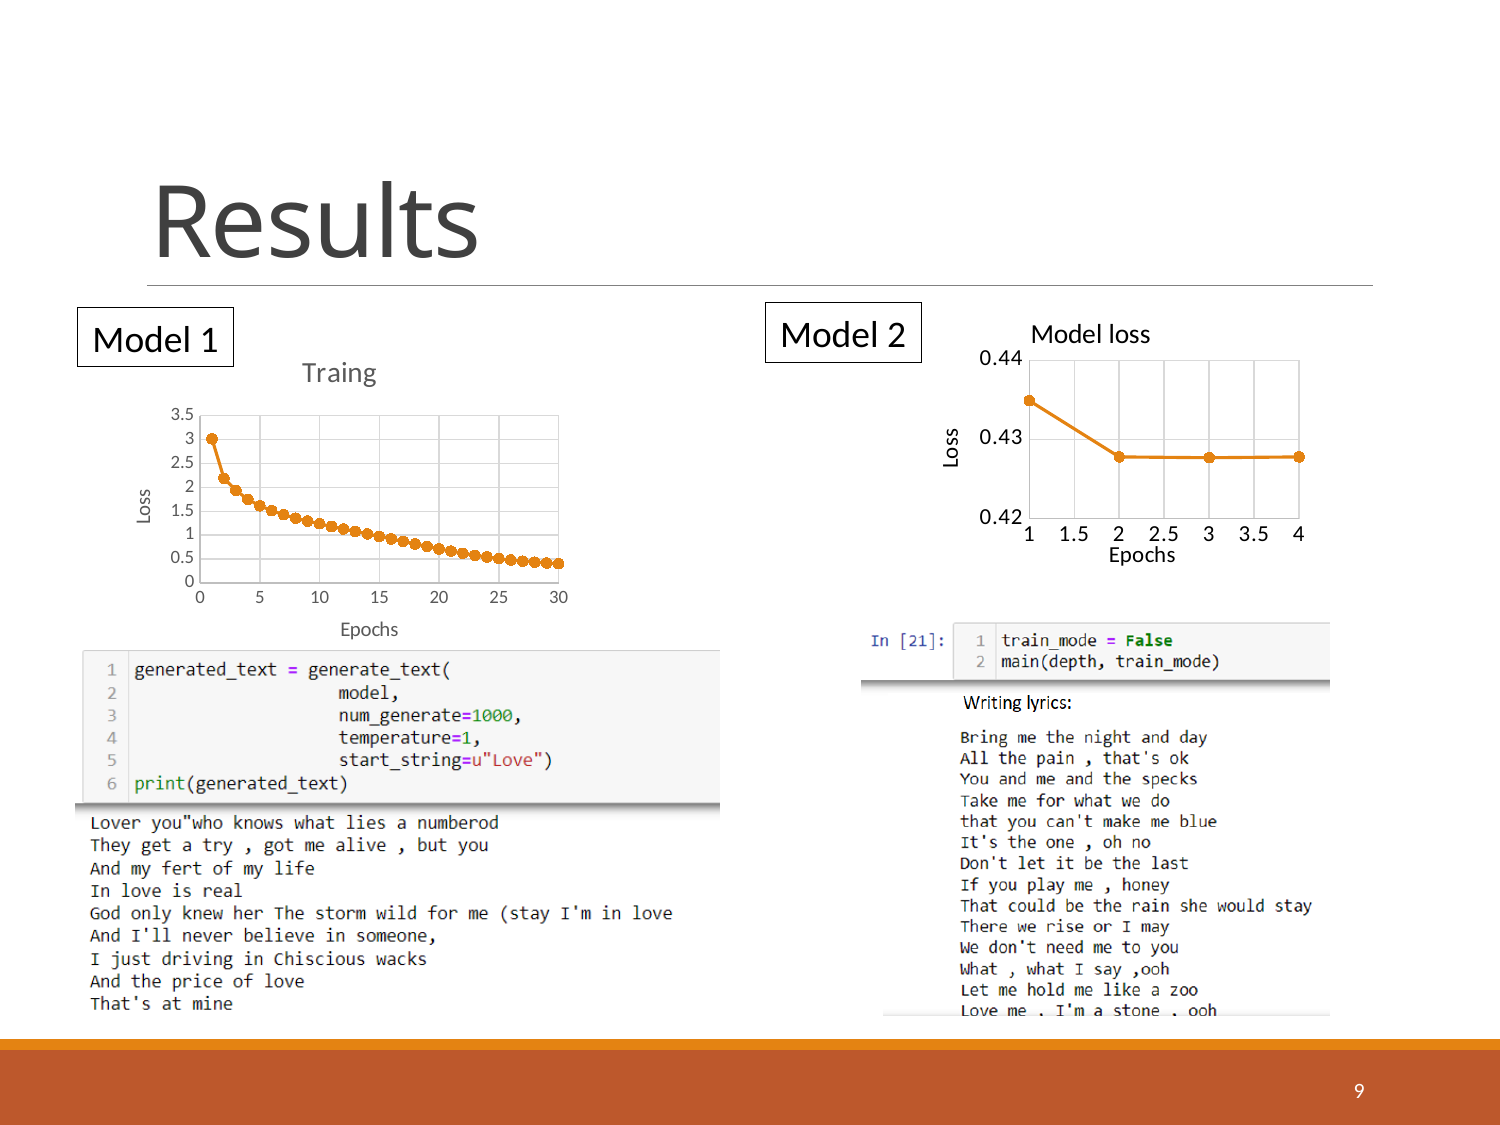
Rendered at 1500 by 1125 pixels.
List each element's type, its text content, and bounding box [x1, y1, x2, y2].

text_box Model 1 [77, 307, 234, 367]
slide_number 9 [1218, 1059, 1380, 1120]
text_box Model 2 [765, 302, 898, 363]
title Results [135, 47, 1373, 285]
chart [101, 337, 579, 673]
chart [899, 302, 1334, 576]
picture [75, 650, 721, 1030]
picture [860, 619, 1334, 1016]
